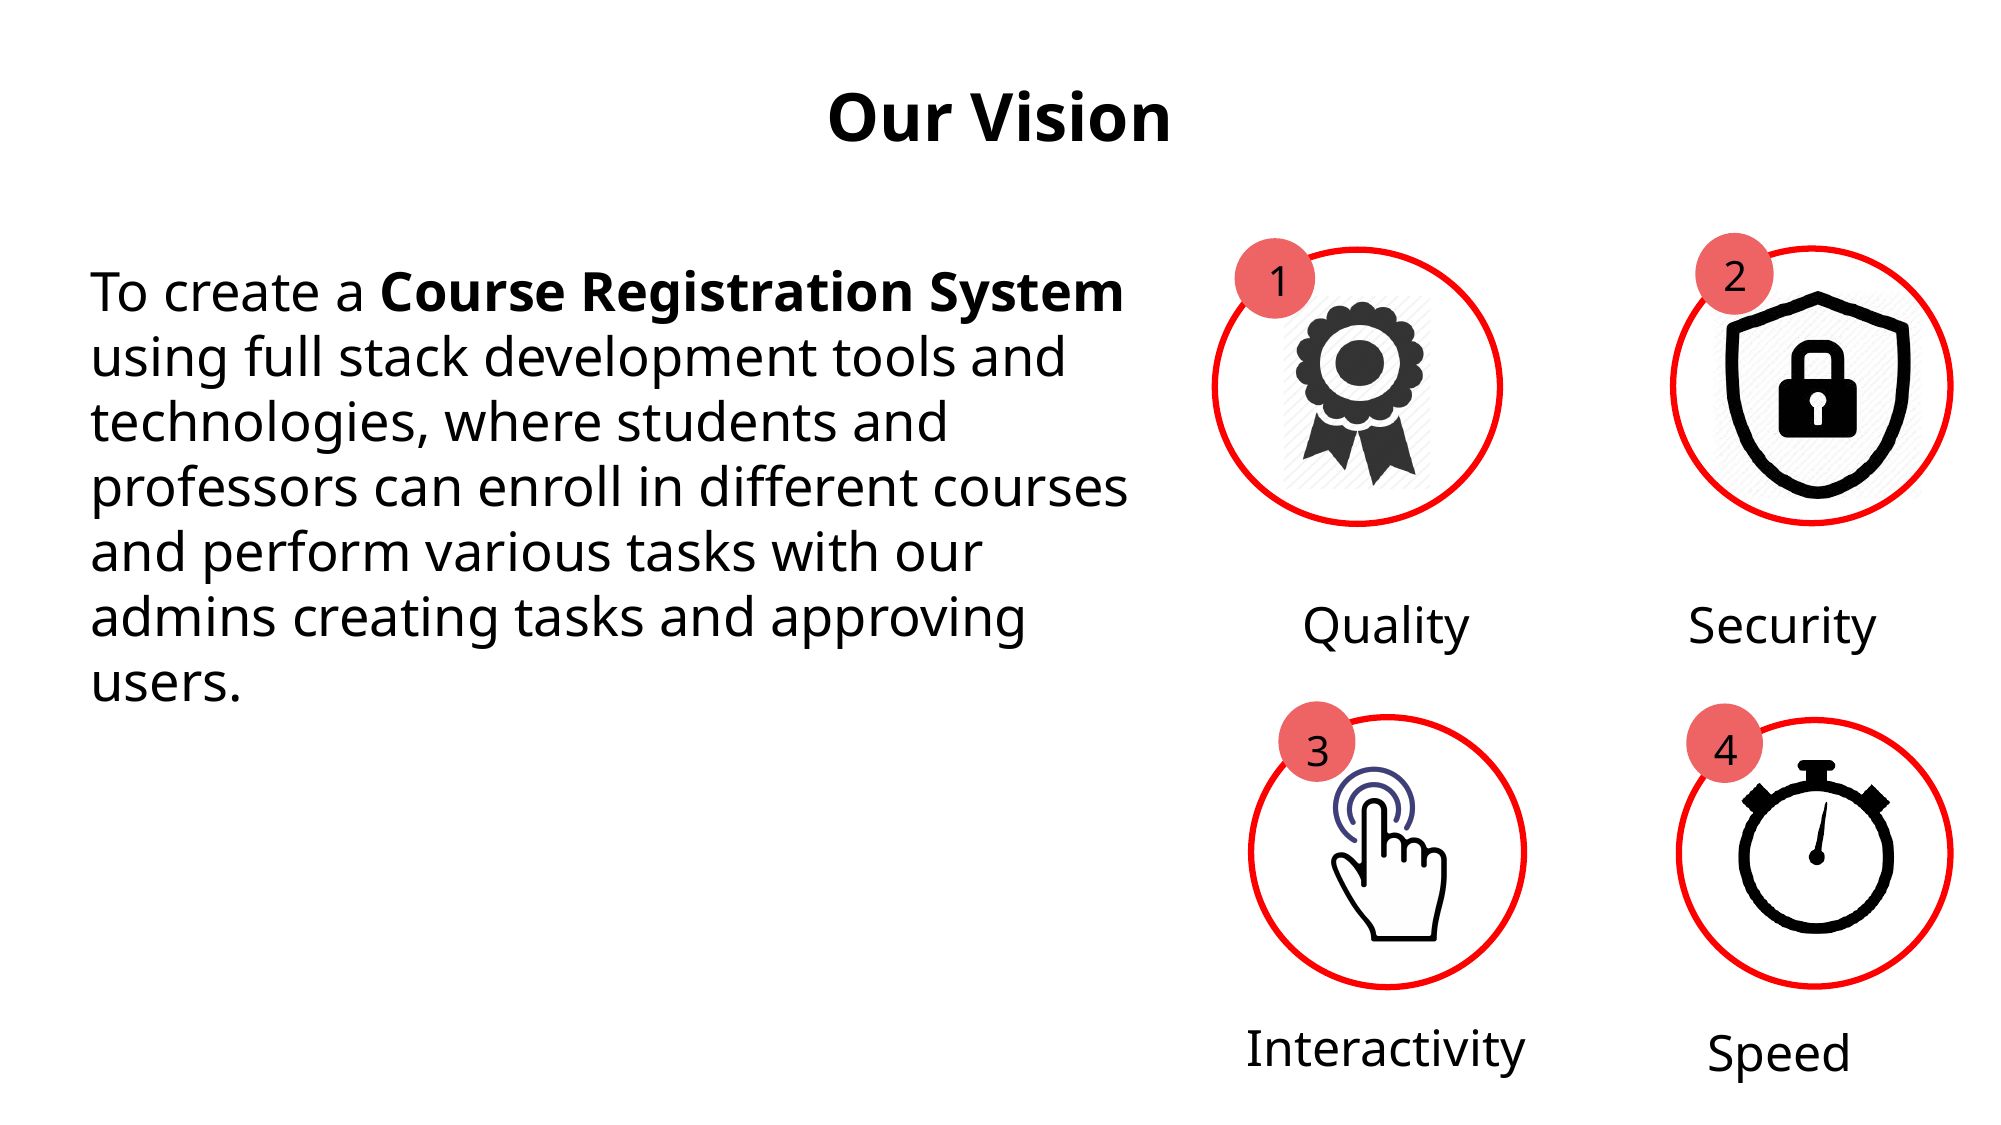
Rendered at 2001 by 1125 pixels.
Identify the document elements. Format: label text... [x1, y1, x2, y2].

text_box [1250, 701, 1525, 988]
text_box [1672, 232, 1951, 524]
text_box Interactivity [1177, 1008, 1596, 1084]
text_box To create a Course Registration System using full stack development tools and technologies, where students and professors can enroll in different courses and perform various tasks with our admins creating tasks and approving users. [75, 249, 1181, 850]
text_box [1678, 703, 1951, 987]
title Our Vision [112, 74, 1887, 198]
text_box Speed [1570, 1014, 1990, 1090]
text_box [1214, 237, 1501, 525]
text_box Security [1573, 585, 1992, 661]
text_box Quality [1181, 586, 1596, 662]
